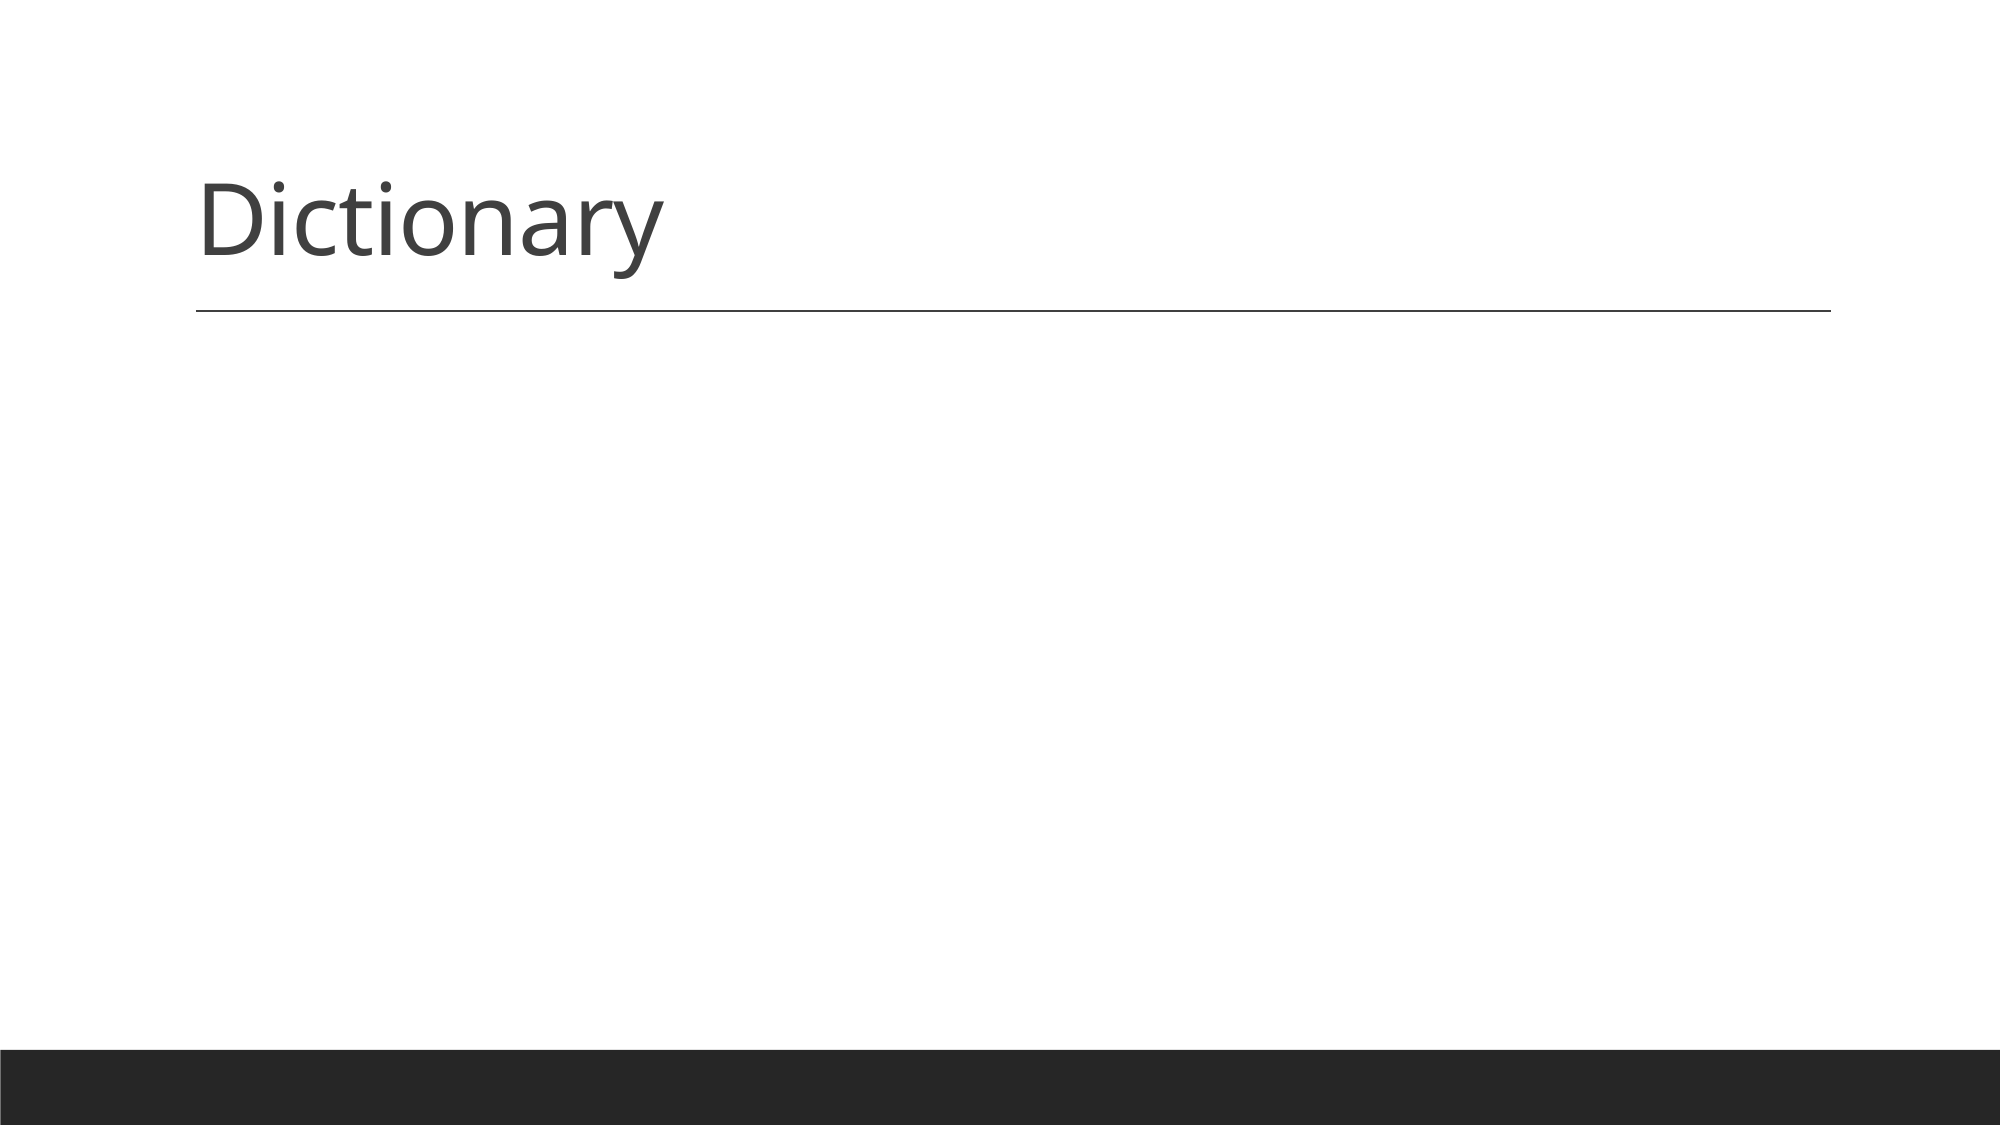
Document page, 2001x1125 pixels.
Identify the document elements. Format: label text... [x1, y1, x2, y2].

title Dictionary [180, 47, 1830, 285]
